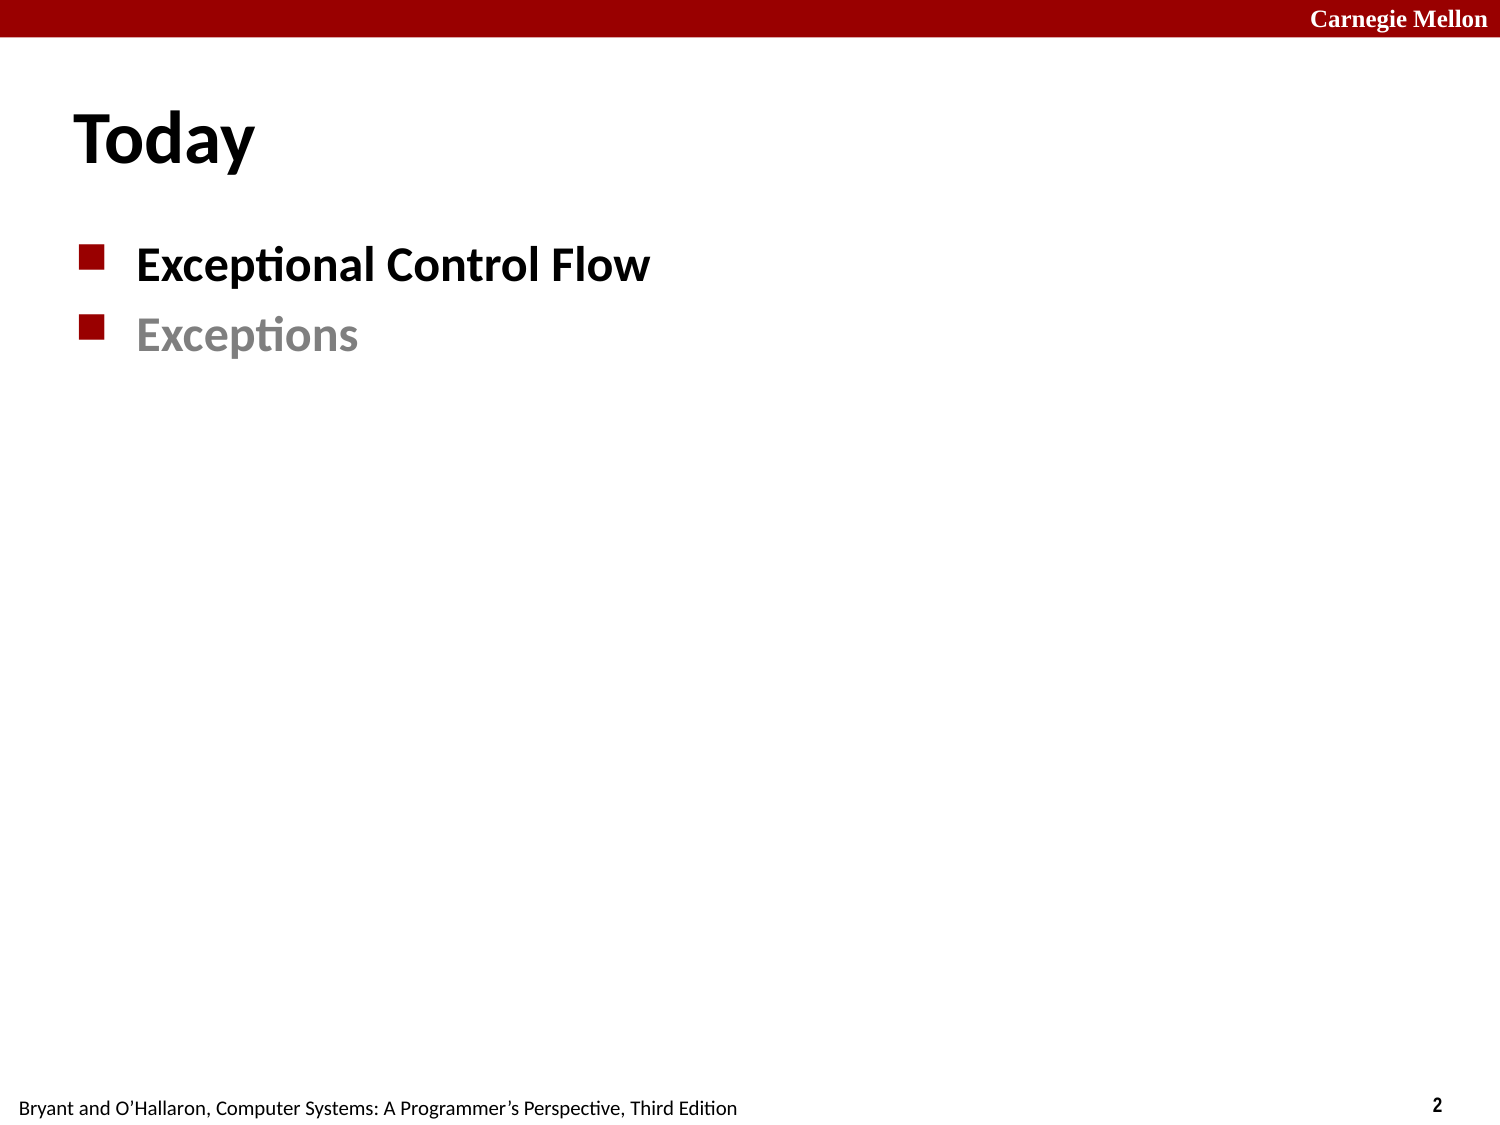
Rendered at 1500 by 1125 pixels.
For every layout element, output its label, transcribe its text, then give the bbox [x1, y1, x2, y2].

title Today [58, 71, 1305, 197]
list Exceptional Control Flow Exceptions [64, 223, 1361, 1040]
